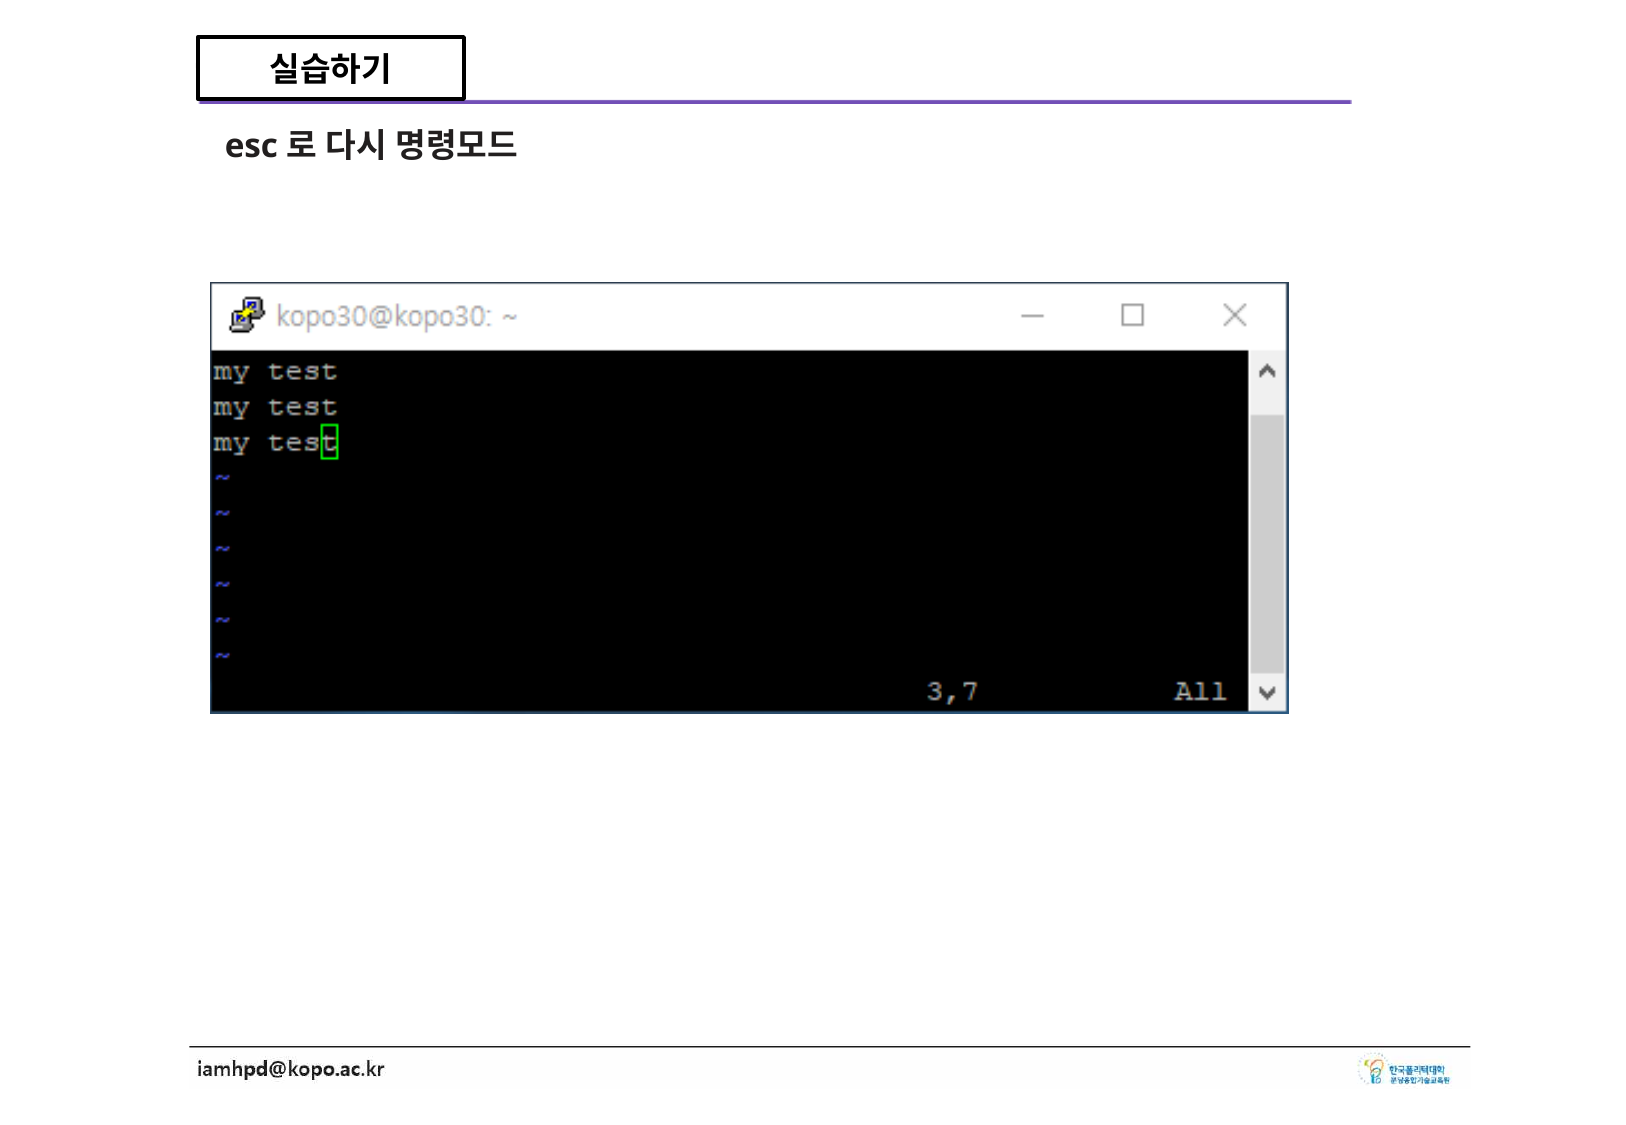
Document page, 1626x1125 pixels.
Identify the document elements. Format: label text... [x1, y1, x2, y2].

picture [189, 1042, 1471, 1089]
text_box esc로 다시 명령모드 [210, 117, 1256, 172]
text_box 실습하기 [196, 35, 466, 101]
picture [195, 53, 1352, 104]
picture [209, 282, 1290, 715]
